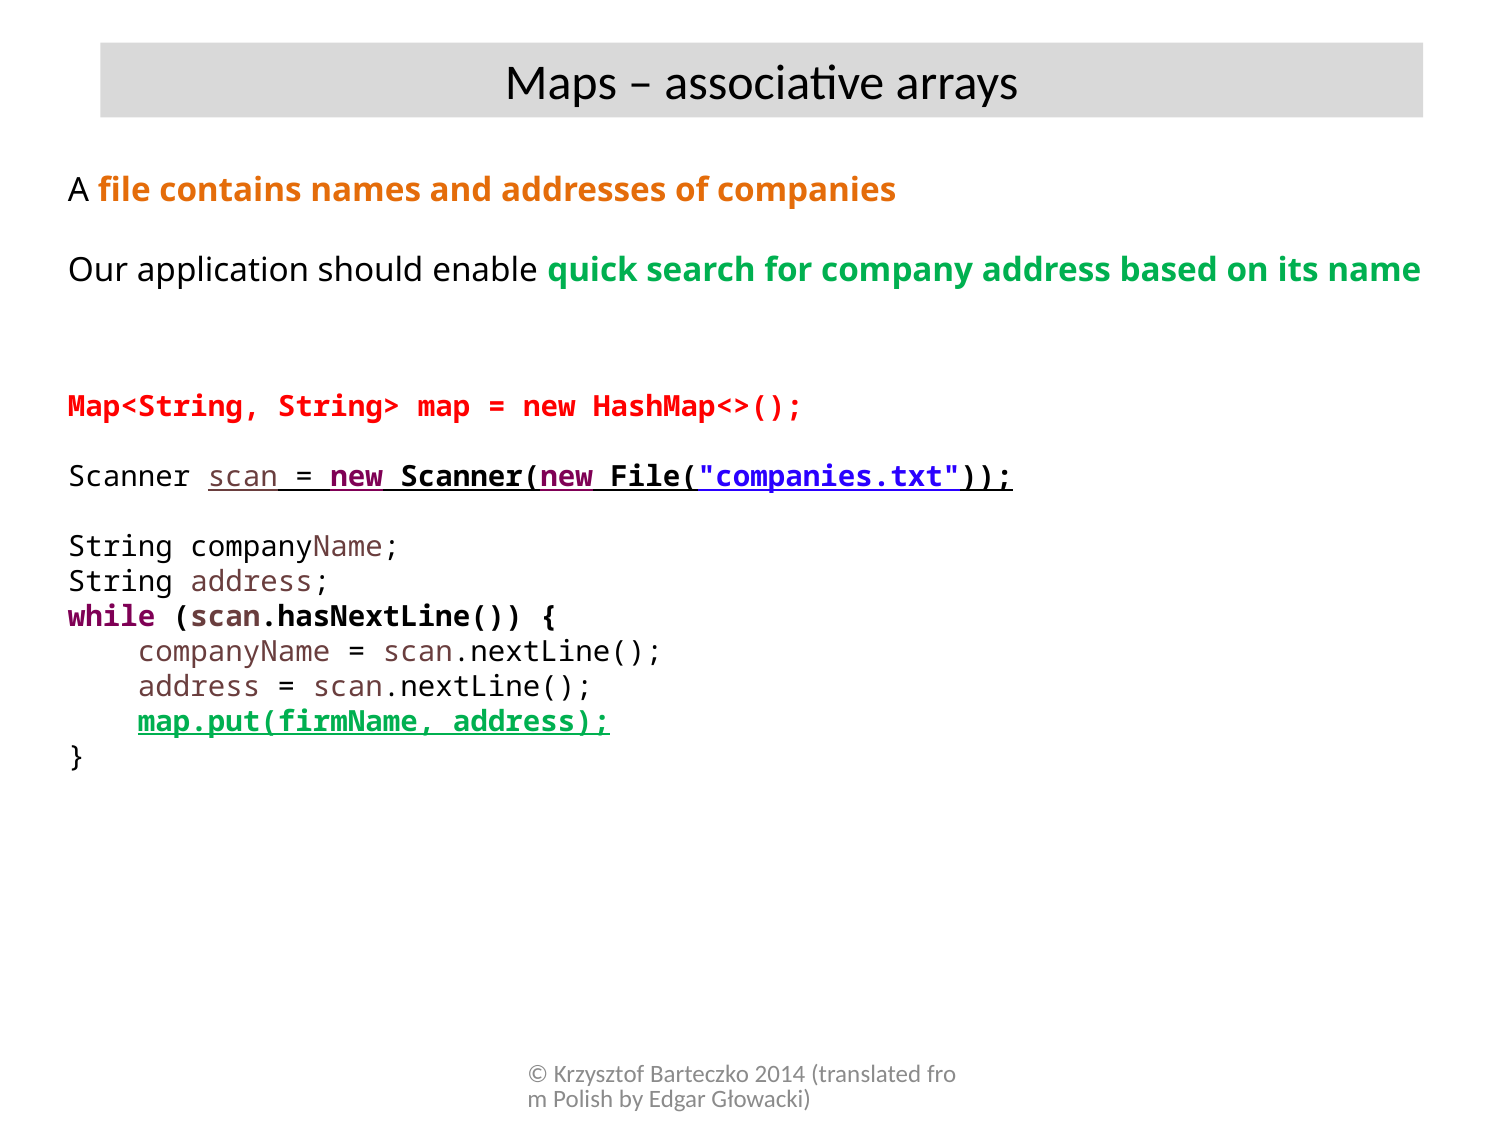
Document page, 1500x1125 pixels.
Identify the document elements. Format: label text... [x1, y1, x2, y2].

footer © Krzysztof Barteczko 2014 (translated from Polish by Edgar Głowacki) [512, 1042, 988, 1103]
text_box Maps – associative arrays [100, 42, 1424, 118]
text_box Map<String, String> map = new HashMap<>(); Scanner scan = new Scanner(new File("companies.txt")); String companyName; String address; while (scan.hasNextLine()) { companyName = scan.nextLine(); address = scan.nextLine(); map.put(firmName, address); } [53, 379, 1447, 780]
text_box A file contains names and addresses of companies Our application should enable quick search for company address based on its name [53, 160, 1447, 296]
